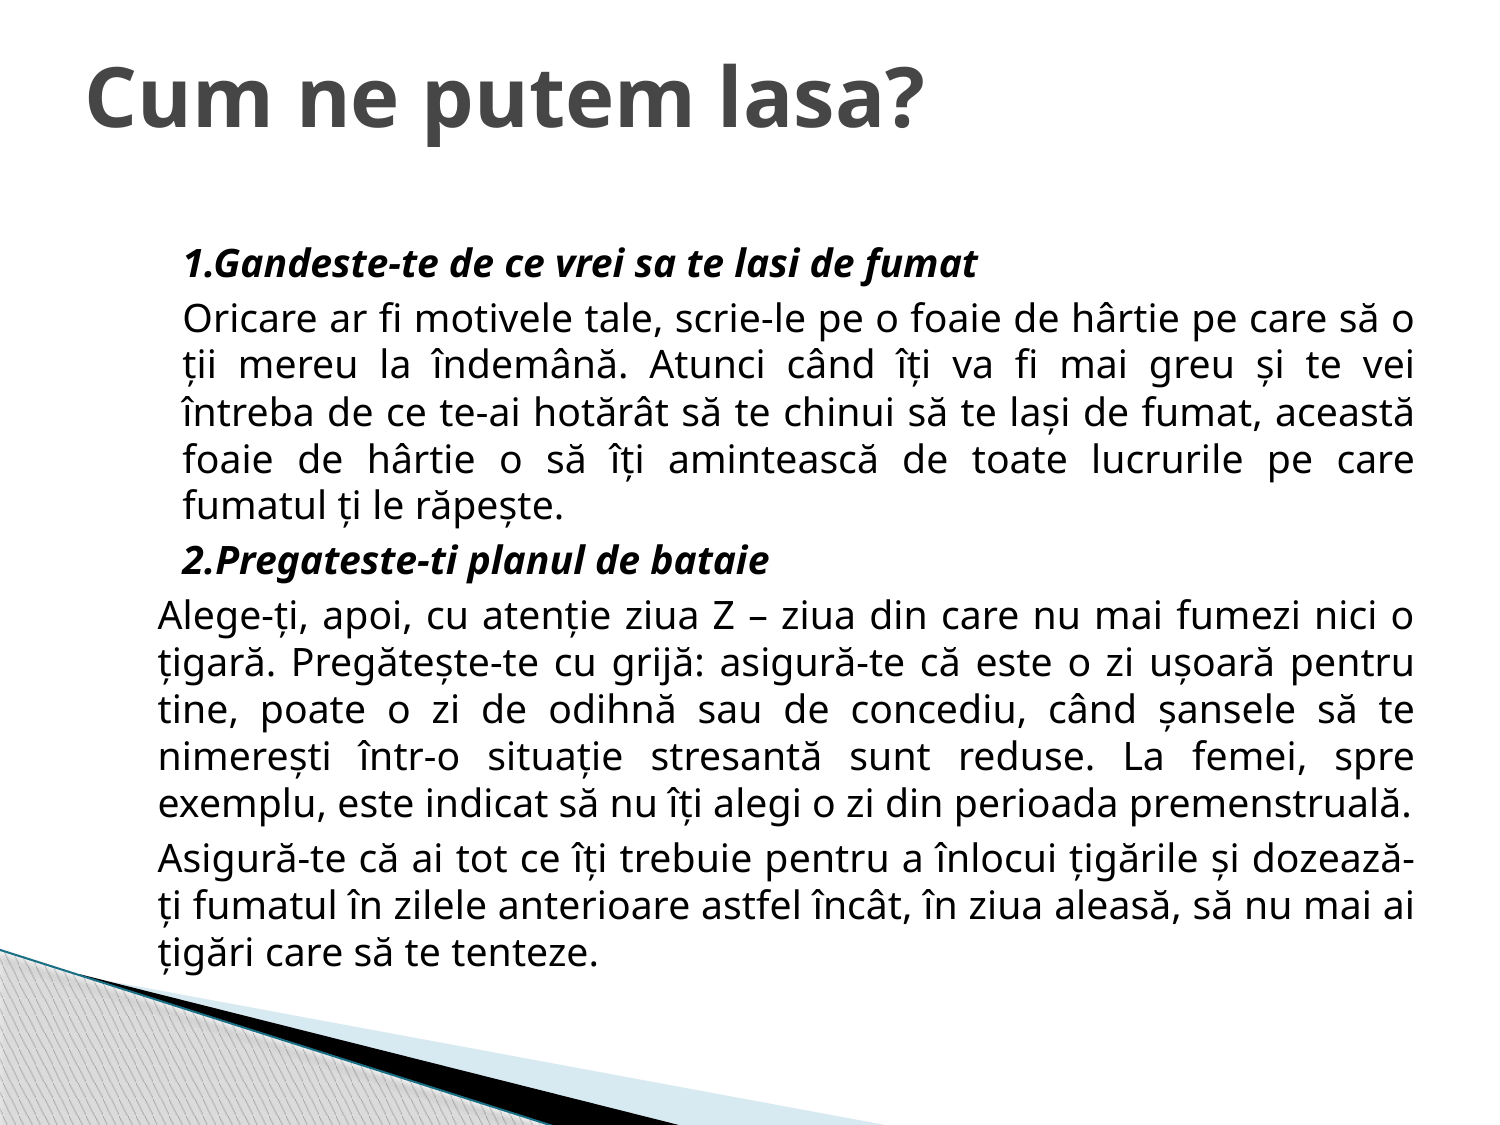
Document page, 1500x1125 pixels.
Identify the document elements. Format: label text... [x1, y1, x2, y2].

title Cum ne putem lasa? [70, 0, 1421, 188]
list 1.Gandeste-te de ce vrei sa te lasi de fumat Oricare ar fi motivele tale, scrie-le pe o foaie de hârtie pe care să o ții mereu la îndemână. Atunci când îți va fi mai greu și te vei întreba de ce te-ai hotărât să te chinui să te lași de fumat, această foaie de hârtie o să îți amintească de toate lucrurile pe care fumatul ți le răpește. 2.Pregateste-ti planul de bataie Alege-ți, apoi, cu atenție ziua Z – ziua din care nu mai fumezi nici o țigară. Pregătește-te cu grijă: asigură-te că este o zi ușoară pentru tine, poate o zi de odihnă sau de concediu, când șansele să te nimerești într-o situație stresantă sunt reduse. La femei, spre exemplu, este indicat să nu îți alegi o zi din perioada premenstruală. Asigură-te că ai tot ce îți trebuie pentru a înlocui țigările și dozează-ți fumatul în zilele anterioare astfel încât, în ziua aleasă, să nu mai ai țigări care să te tenteze. [82, 175, 1432, 1027]
